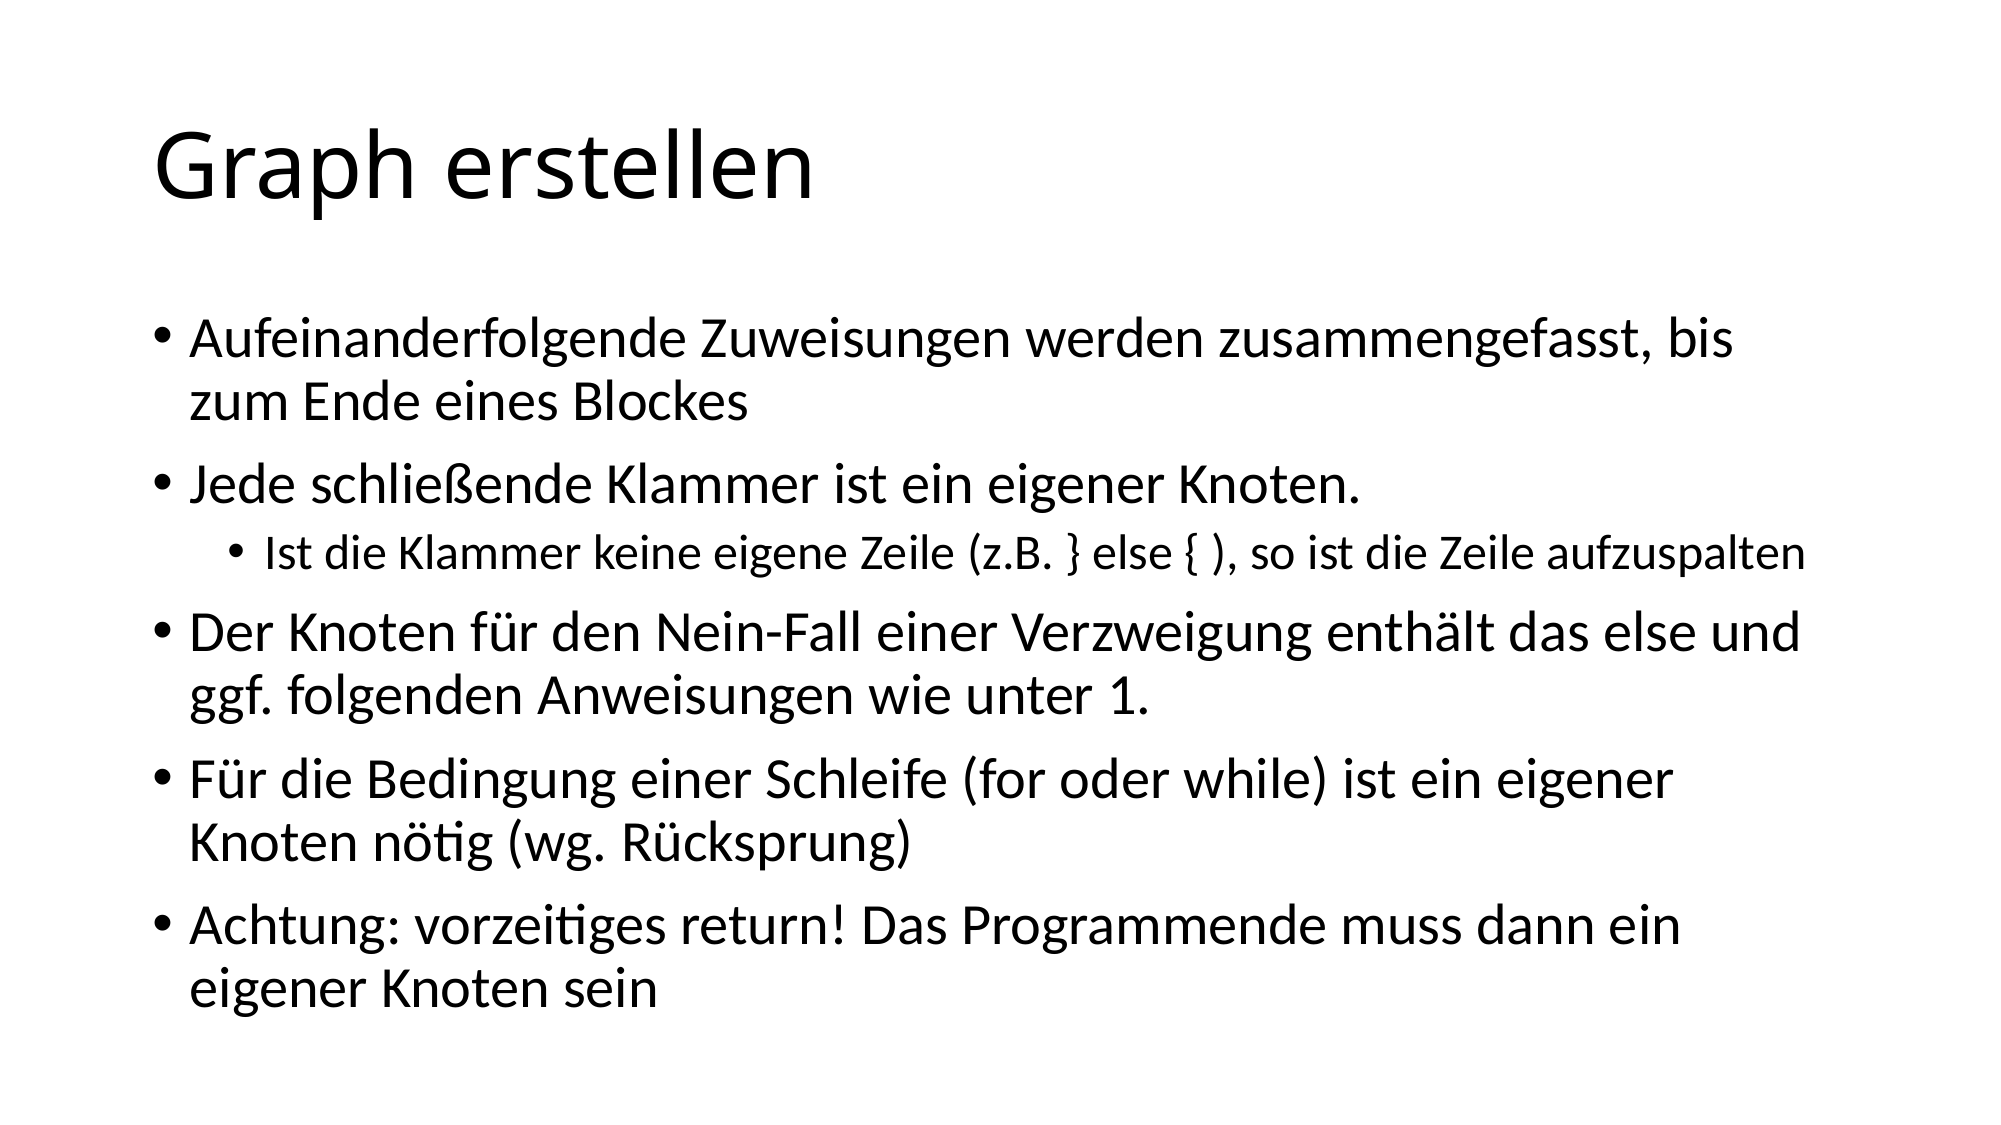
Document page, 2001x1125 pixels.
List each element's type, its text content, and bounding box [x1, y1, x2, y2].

list Aufeinanderfolgende Zuweisungen werden zusammengefasst, bis zum Ende eines Blockes Jede schließende Klammer ist ein eigener Knoten. Ist die Klammer keine eigene Zeile (z.B. } else { ), so ist die Zeile aufzuspalten Der Knoten für den Nein-Fall einer Verzweigung enthält das else und ggf. folgenden Anweisungen wie unter 1. Für die Bedingung einer Schleife (for oder while) ist ein eigener Knoten nötig (wg. Rücksprung) Achtung: vorzeitiges return! Das Programmende muss dann ein eigener Knoten sein [137, 299, 1863, 1107]
title Graph erstellen [137, 59, 1863, 278]
